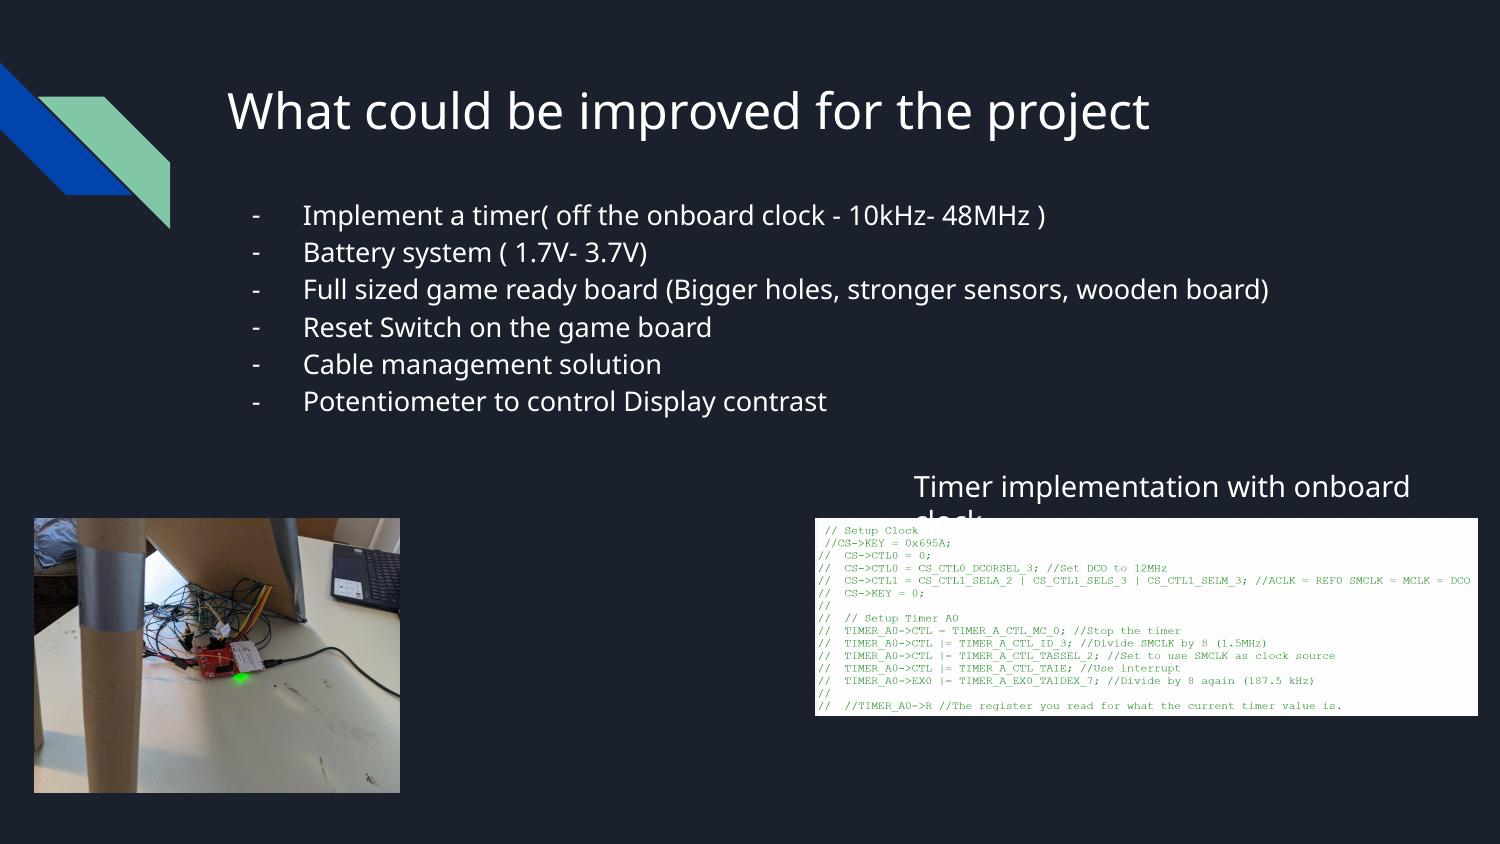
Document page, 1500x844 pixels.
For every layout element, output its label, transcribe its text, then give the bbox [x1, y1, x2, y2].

picture [815, 518, 1478, 716]
text_box Timer implementation with onboard clock [898, 453, 1478, 506]
picture [34, 518, 400, 793]
list Implement a timer( off the onboard clock - 10kHz- 48MHz ) Battery system ( 1.7V- 3.7V) Full sized game ready board (Bigger holes, stronger sensors, wooden board) Reset Switch on the game board Cable management solution Potentiometer to control Display contrast [212, 178, 1368, 656]
title What could be improved for the project [212, 64, 1368, 178]
